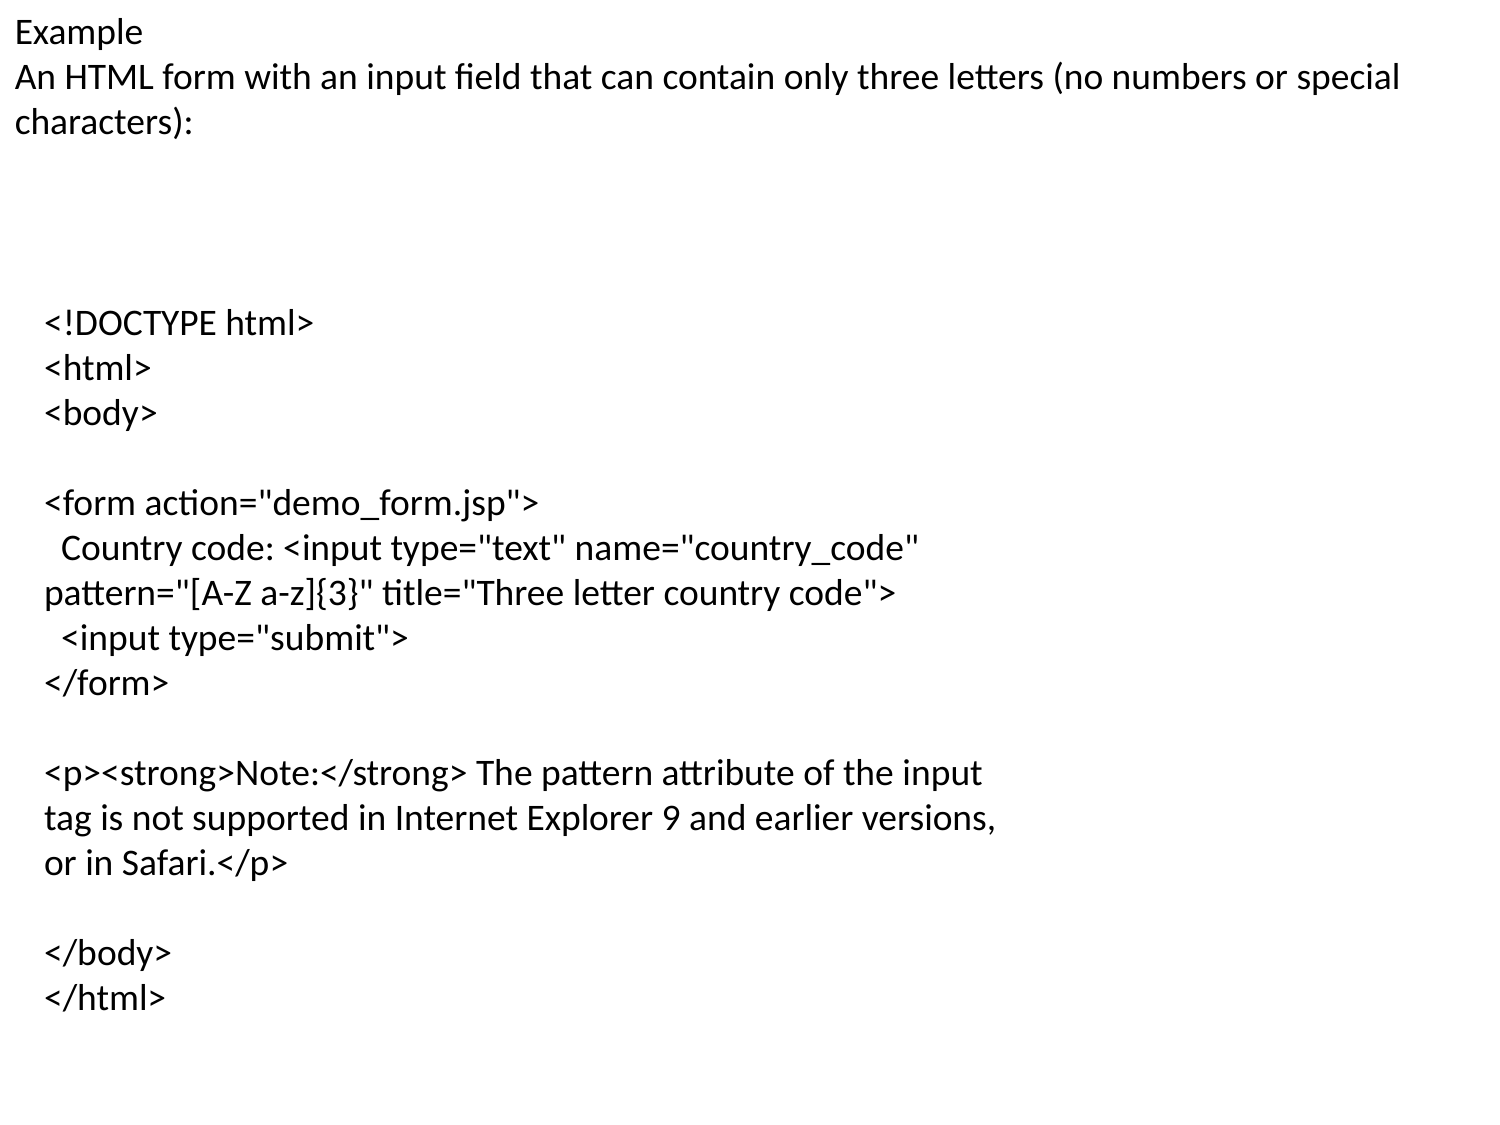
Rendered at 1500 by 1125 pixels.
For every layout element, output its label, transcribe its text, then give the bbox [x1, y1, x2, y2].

text_box Example An HTML form with an input field that can contain only three letters (no numbers or special characters): [0, 0, 1500, 150]
text_box <!DOCTYPE html> <html> <body> <form action="demo_form.jsp"> Country code: <input type="text" name="country_code" pattern="[A-Z a-z]{3}" title="Three letter country code"> <input type="submit"> </form> <p><strong>Note:</strong> The pattern attribute of the input tag is not supported in Internet Explorer 9 and earlier versions, or in Safari.</p> </body> </html> [29, 290, 1043, 1026]
